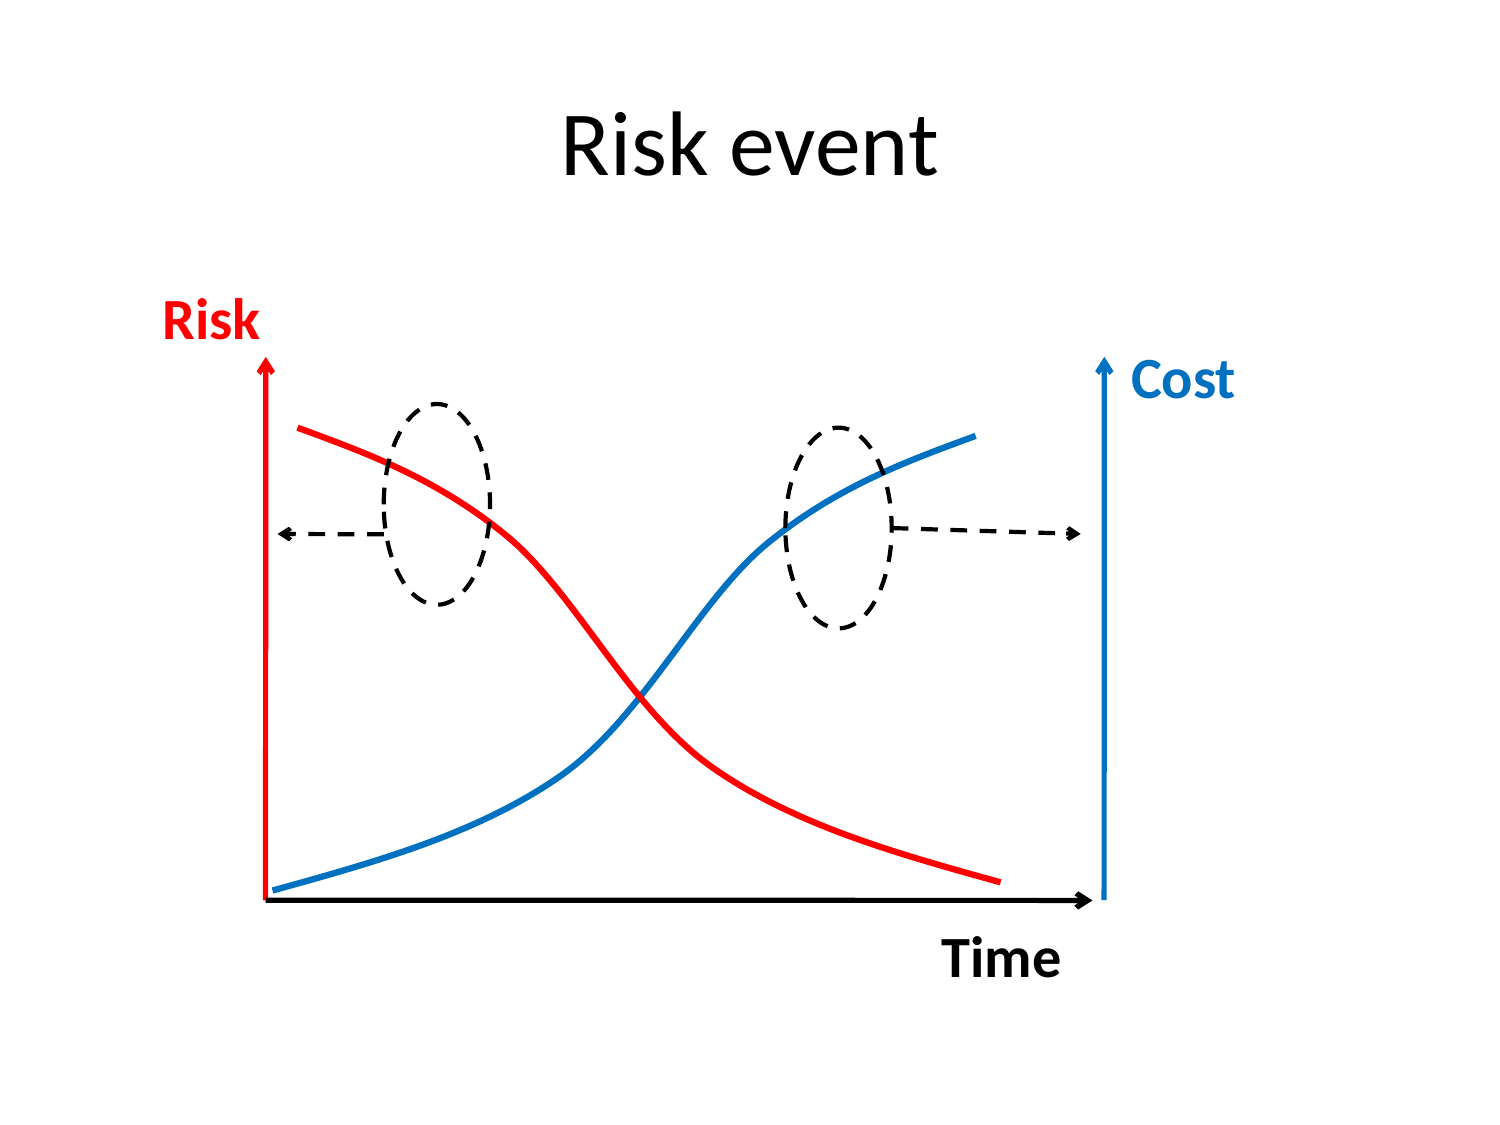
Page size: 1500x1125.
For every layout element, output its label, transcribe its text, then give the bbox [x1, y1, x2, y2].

text_box [783, 425, 894, 629]
text_box [884, 435, 976, 491]
text_box [381, 401, 493, 607]
text_box [643, 529, 787, 665]
text_box [272, 668, 640, 892]
text_box Risk [147, 274, 325, 359]
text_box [891, 527, 1081, 535]
text_box [297, 426, 386, 484]
text_box [485, 523, 1001, 884]
title Risk event [75, 45, 1425, 233]
text_box Time [927, 911, 1117, 997]
text_box Cost [1116, 333, 1483, 418]
